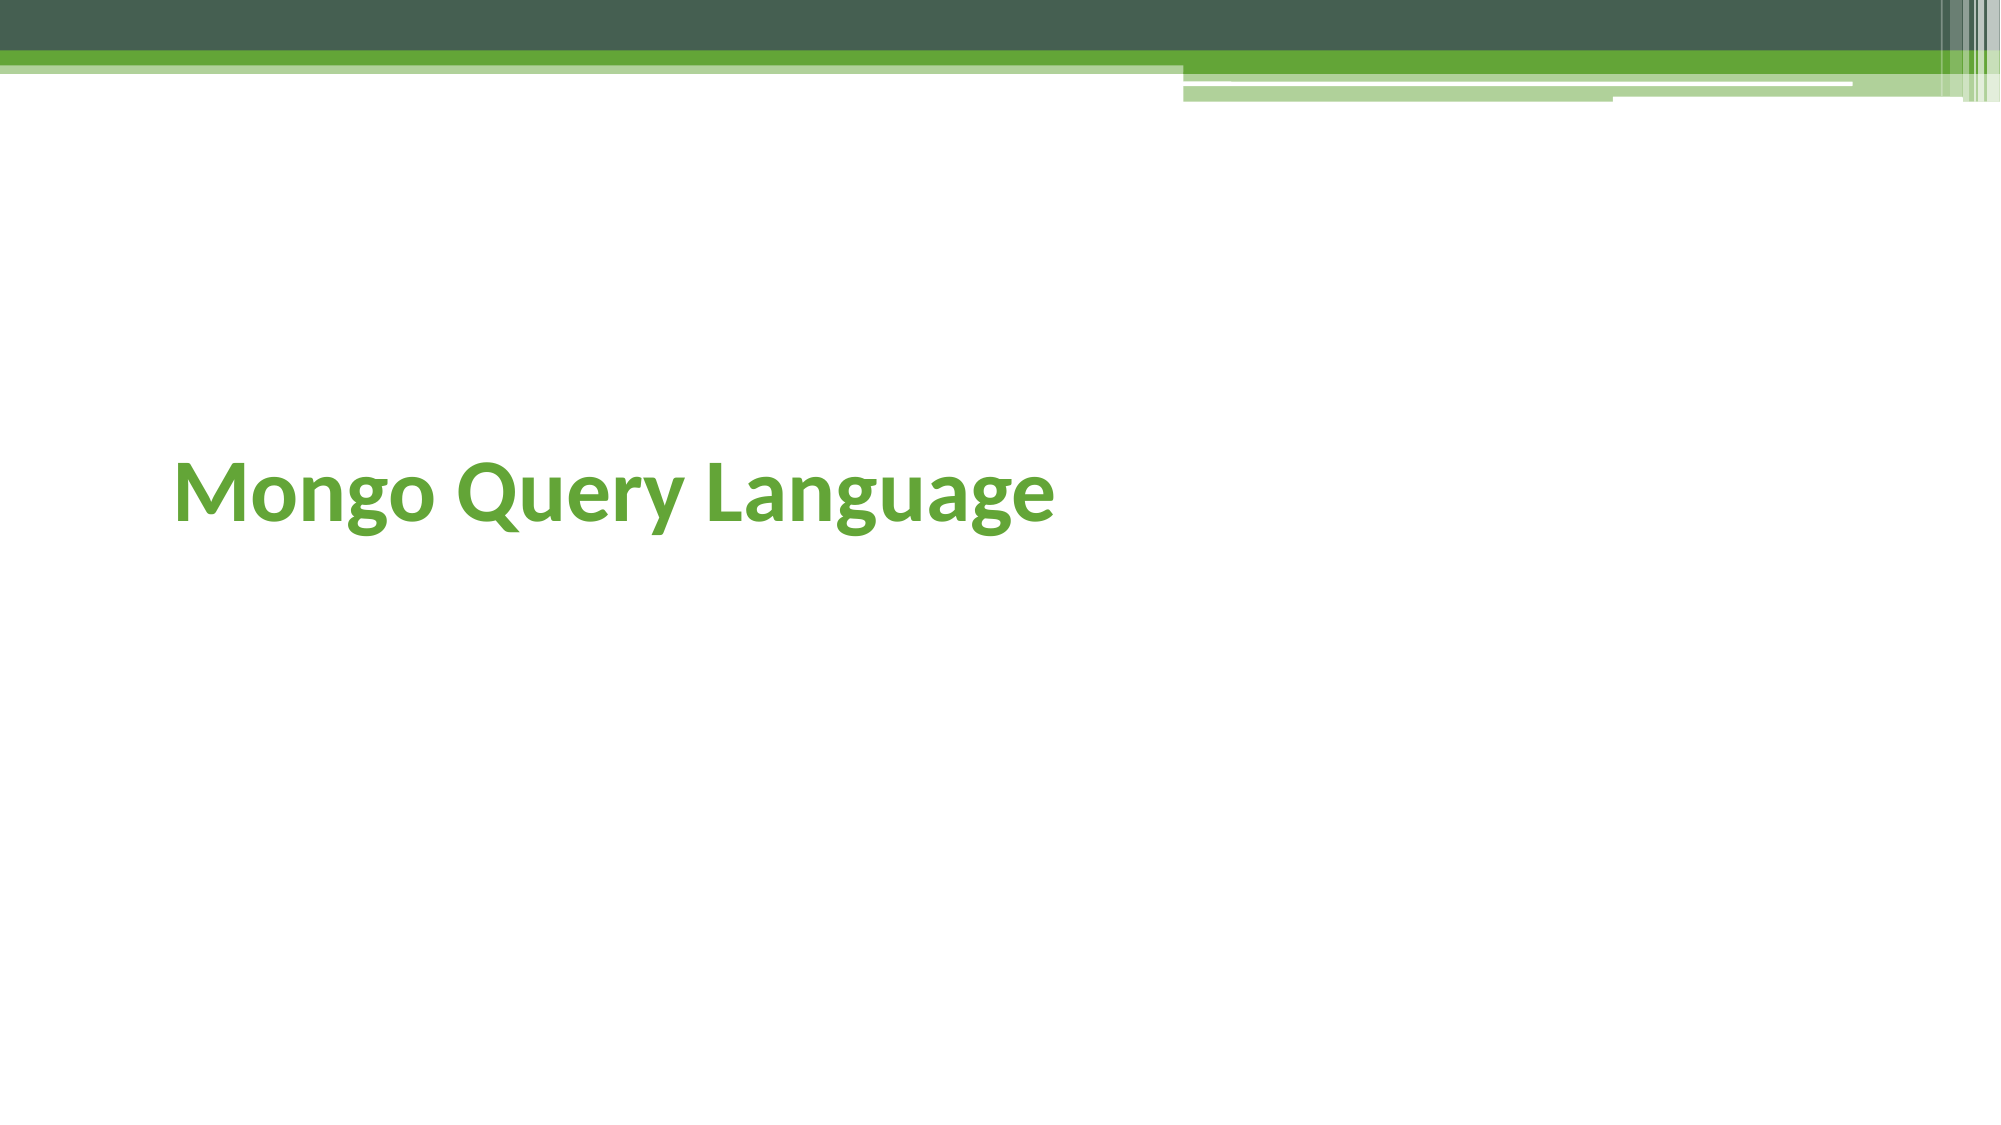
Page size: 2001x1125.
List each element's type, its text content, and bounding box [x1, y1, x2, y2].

title Mongo Query Language [157, 322, 1858, 547]
